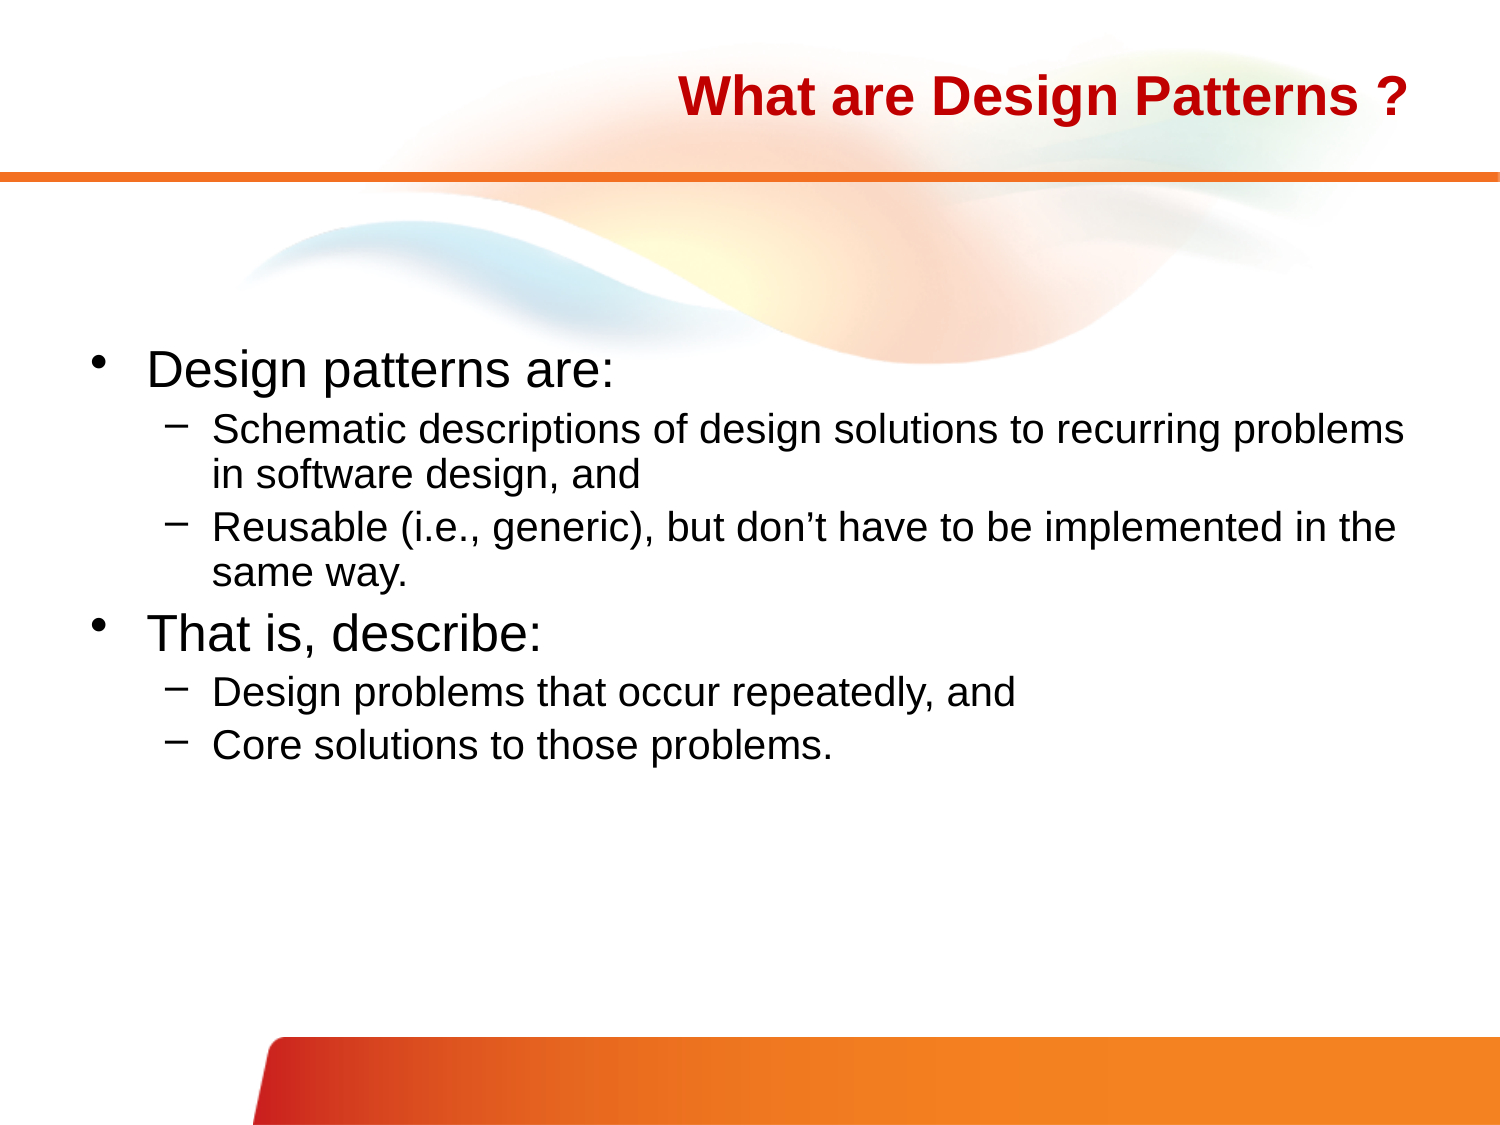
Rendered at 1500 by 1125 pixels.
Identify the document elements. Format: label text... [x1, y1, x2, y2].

picture [0, 0, 1500, 262]
list Design patterns are: Schematic descriptions of design solutions to recurring problems in software design, and Reusable (i.e., generic), but don’t have to be implemented in the same way. That is, describe: Design problems that occur repeatedly, and Core solutions to those problems. [75, 262, 1425, 1005]
title What are Design Patterns ? [437, 24, 1425, 161]
picture [253, 1037, 1500, 1125]
